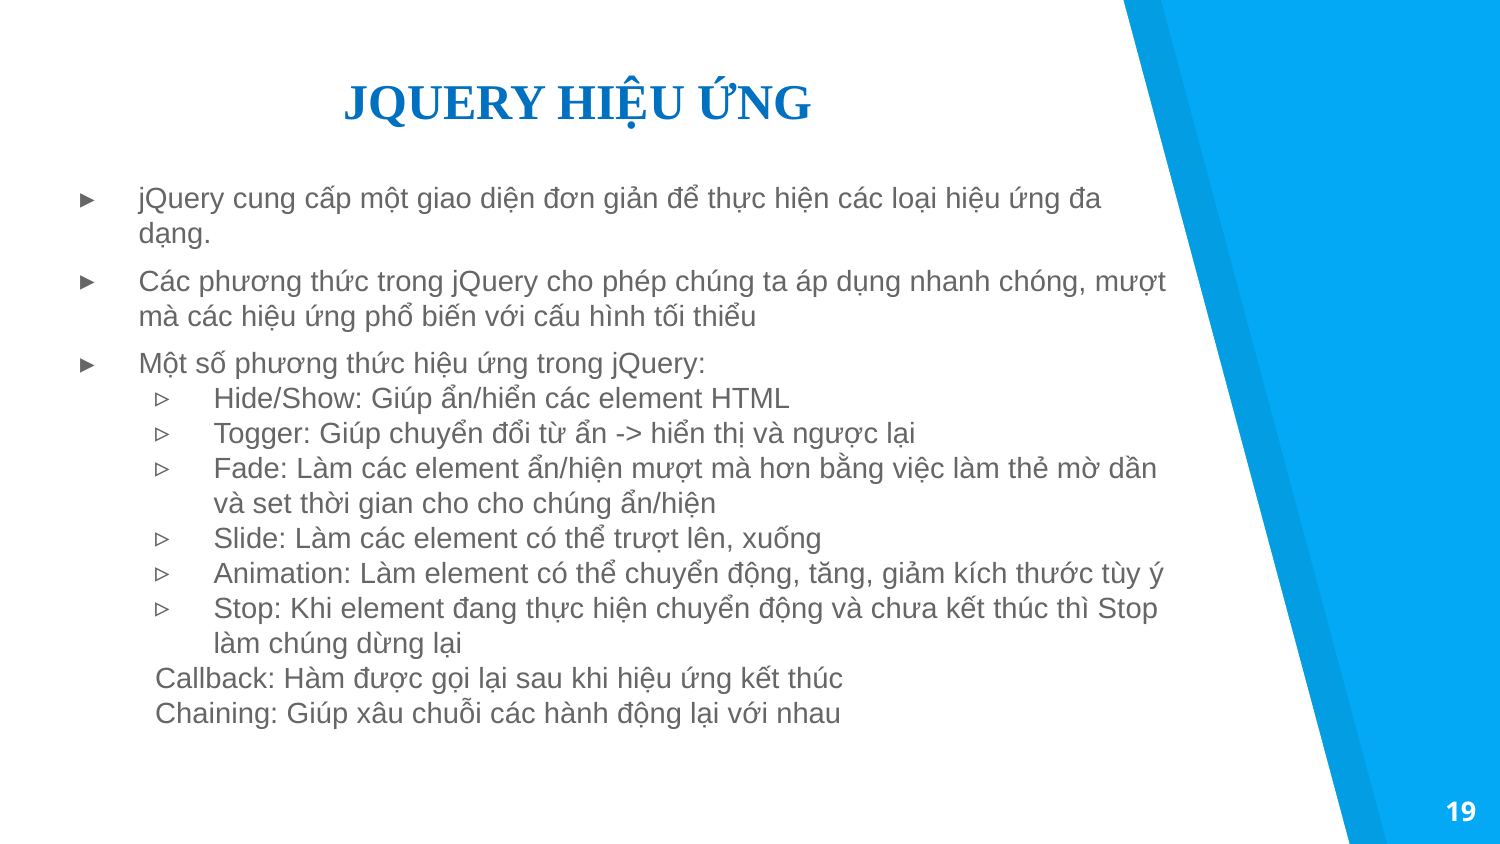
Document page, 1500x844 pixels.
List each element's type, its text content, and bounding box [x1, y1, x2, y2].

slide_number 19 [1401, 779, 1492, 844]
title JQUERY HIỆU ỨNG [141, 64, 1015, 145]
list jQuery cung cấp một giao diện đơn giản để thực hiện các loại hiệu ứng đa dạng. Các phương thức trong jQuery cho phép chúng ta áp dụng nhanh chóng, mượt mà các hiệu ứng phổ biến với cấu hình tối thiểu Một số phương thức hiệu ứng trong jQuery: Hide/Show: Giúp ẩn/hiển các element HTML Togger: Giúp chuyển đổi từ ẩn -> hiển thị và ngược lại Fade: Làm các element ẩn/hiện mượt mà hơn bằng việc làm thẻ mờ dần và set thời gian cho cho chúng ẩn/hiện Slide: Làm các element có thể trượt lên, xuống Animation: Làm element có thể chuyển động, tăng, giảm kích thước tùy ý Stop: Khi element đang thực hiện chuyển động và chưa kết thúc thì Stop làm chúng dừng lại Callback: Hàm được gọi lại sau khi hiệu ứng kết thúc Chaining: Giúp xâu chuỗi các hành động lại với nhau [48, 164, 1190, 743]
